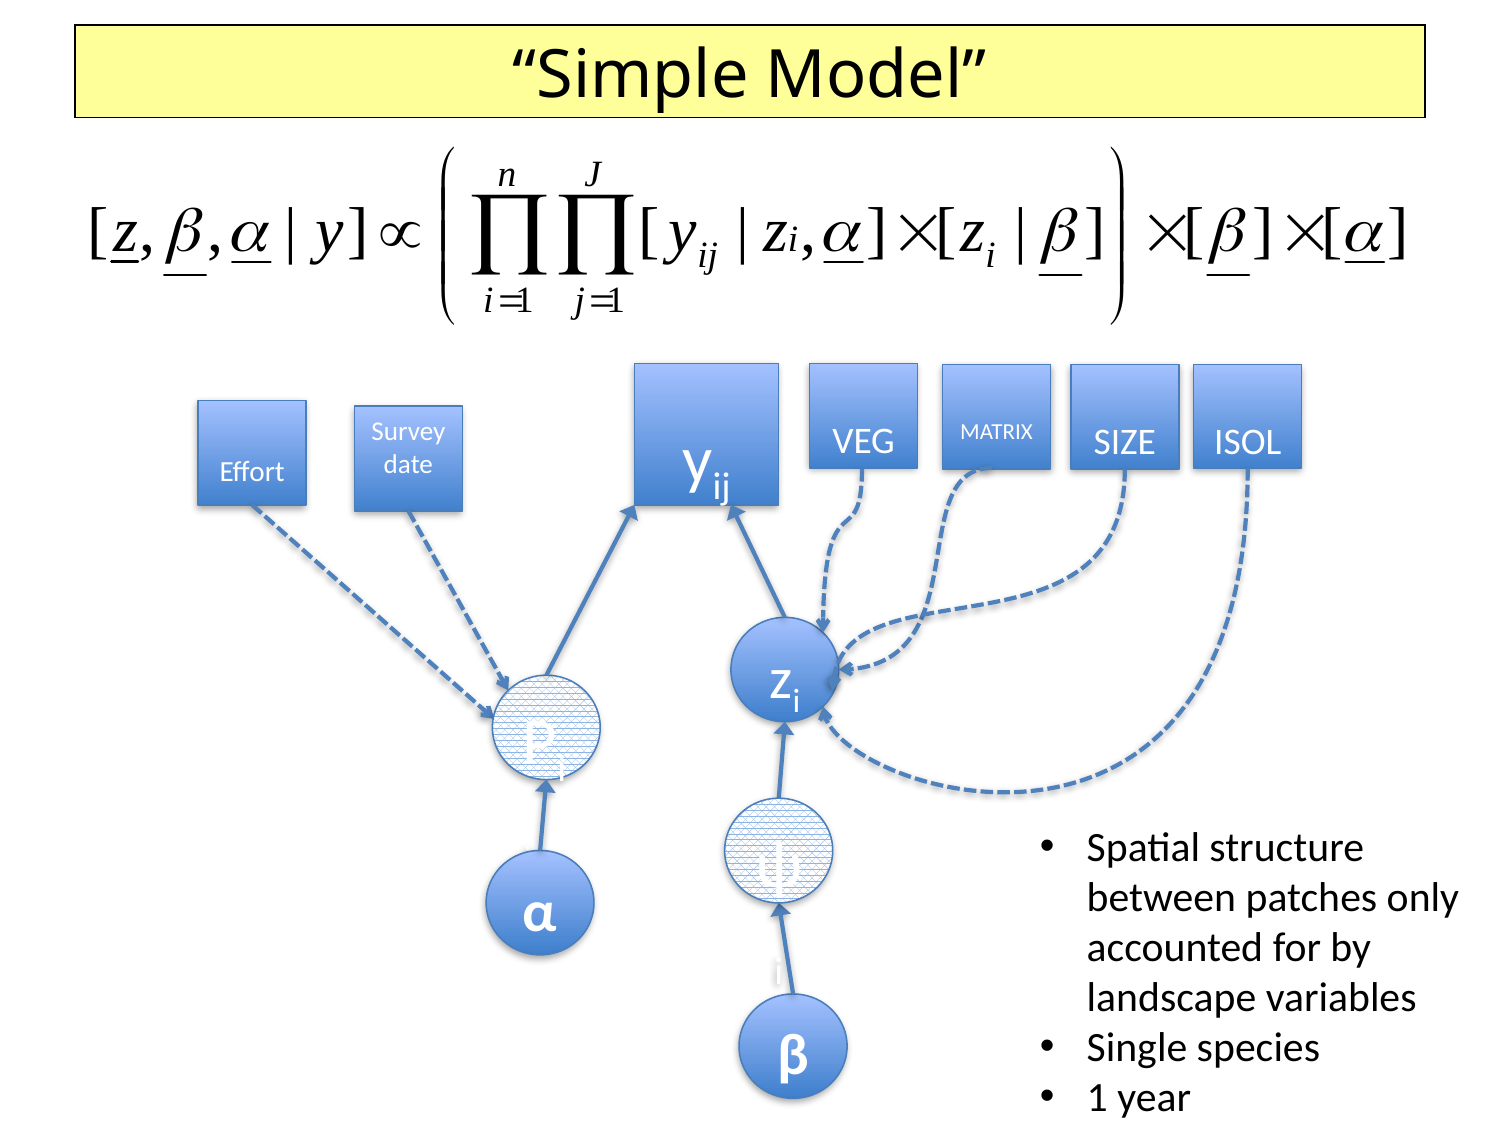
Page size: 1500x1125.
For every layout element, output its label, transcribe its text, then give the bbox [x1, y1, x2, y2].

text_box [81, 134, 1419, 337]
text_box Spatial structure between patches only accounted for by landscape variables Single species 1 year [1025, 812, 1500, 1125]
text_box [197, 363, 1302, 1099]
text_box “Simple Model” [74, 24, 1425, 118]
